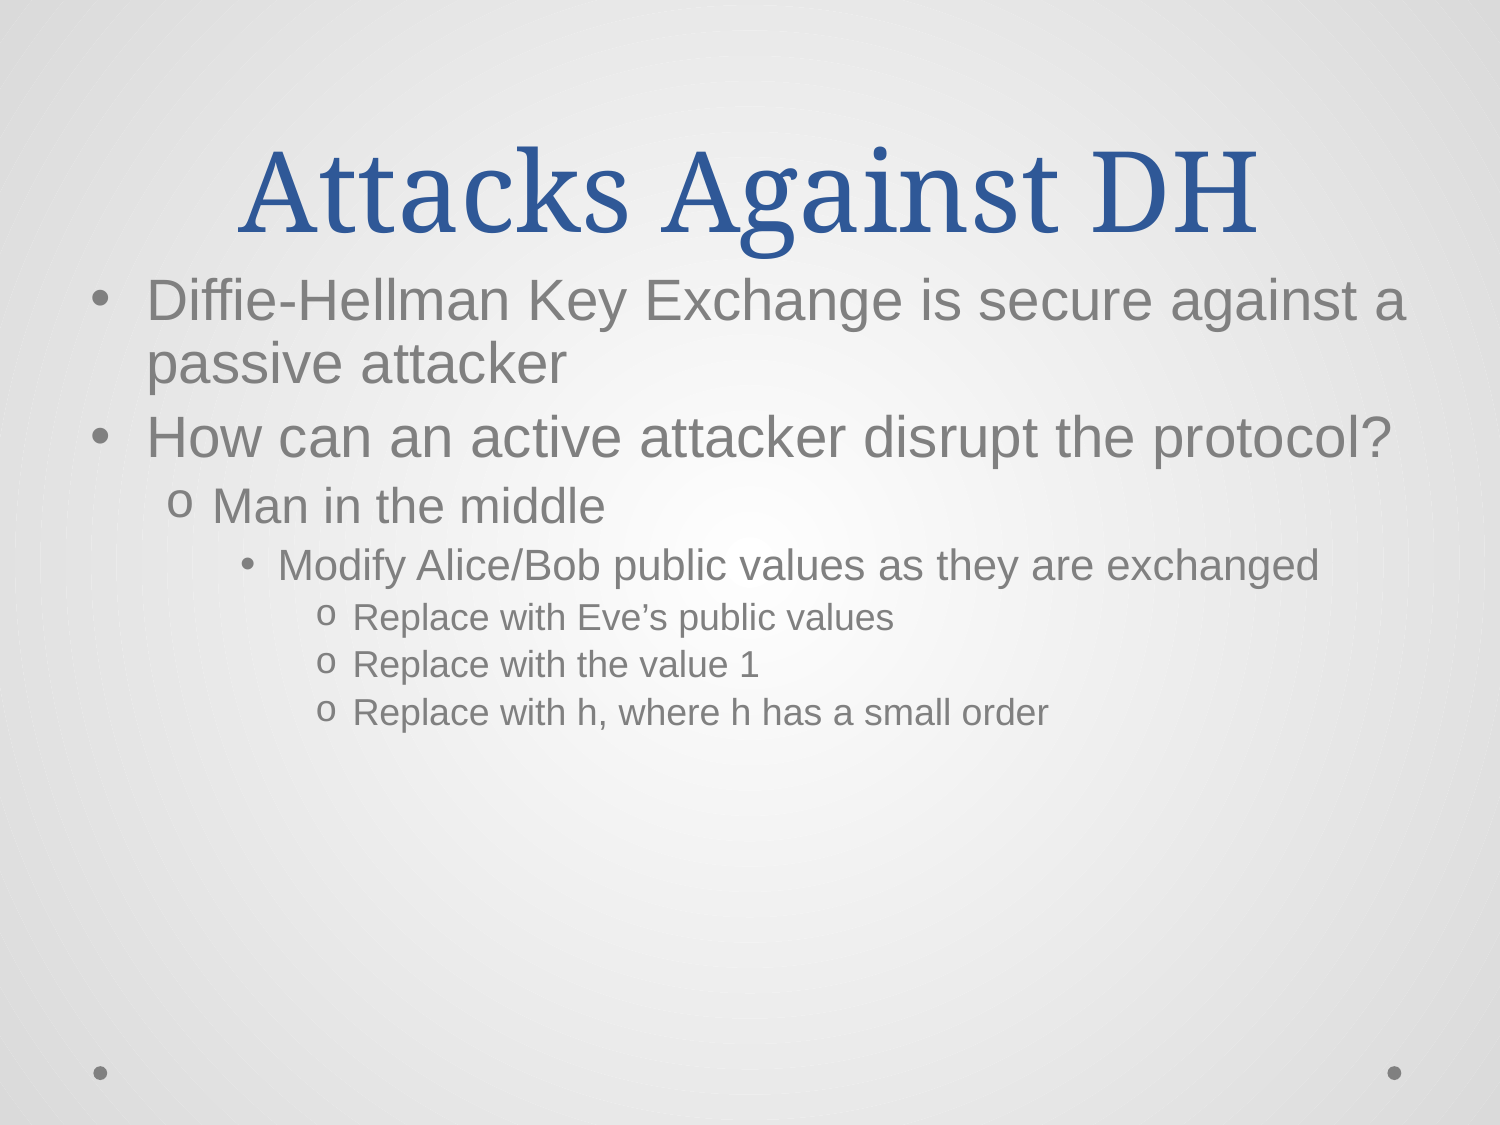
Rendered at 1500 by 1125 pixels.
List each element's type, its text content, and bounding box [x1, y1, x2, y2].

title Attacks Against DH [75, 0, 1425, 262]
list Diffie-Hellman Key Exchange is secure against a passive attacker How can an active attacker disrupt the protocol? Man in the middle Modify Alice/Bob public values as they are exchanged Replace with Eve’s public values Replace with the value 1 Replace with h, where h has a small order [75, 262, 1425, 1005]
